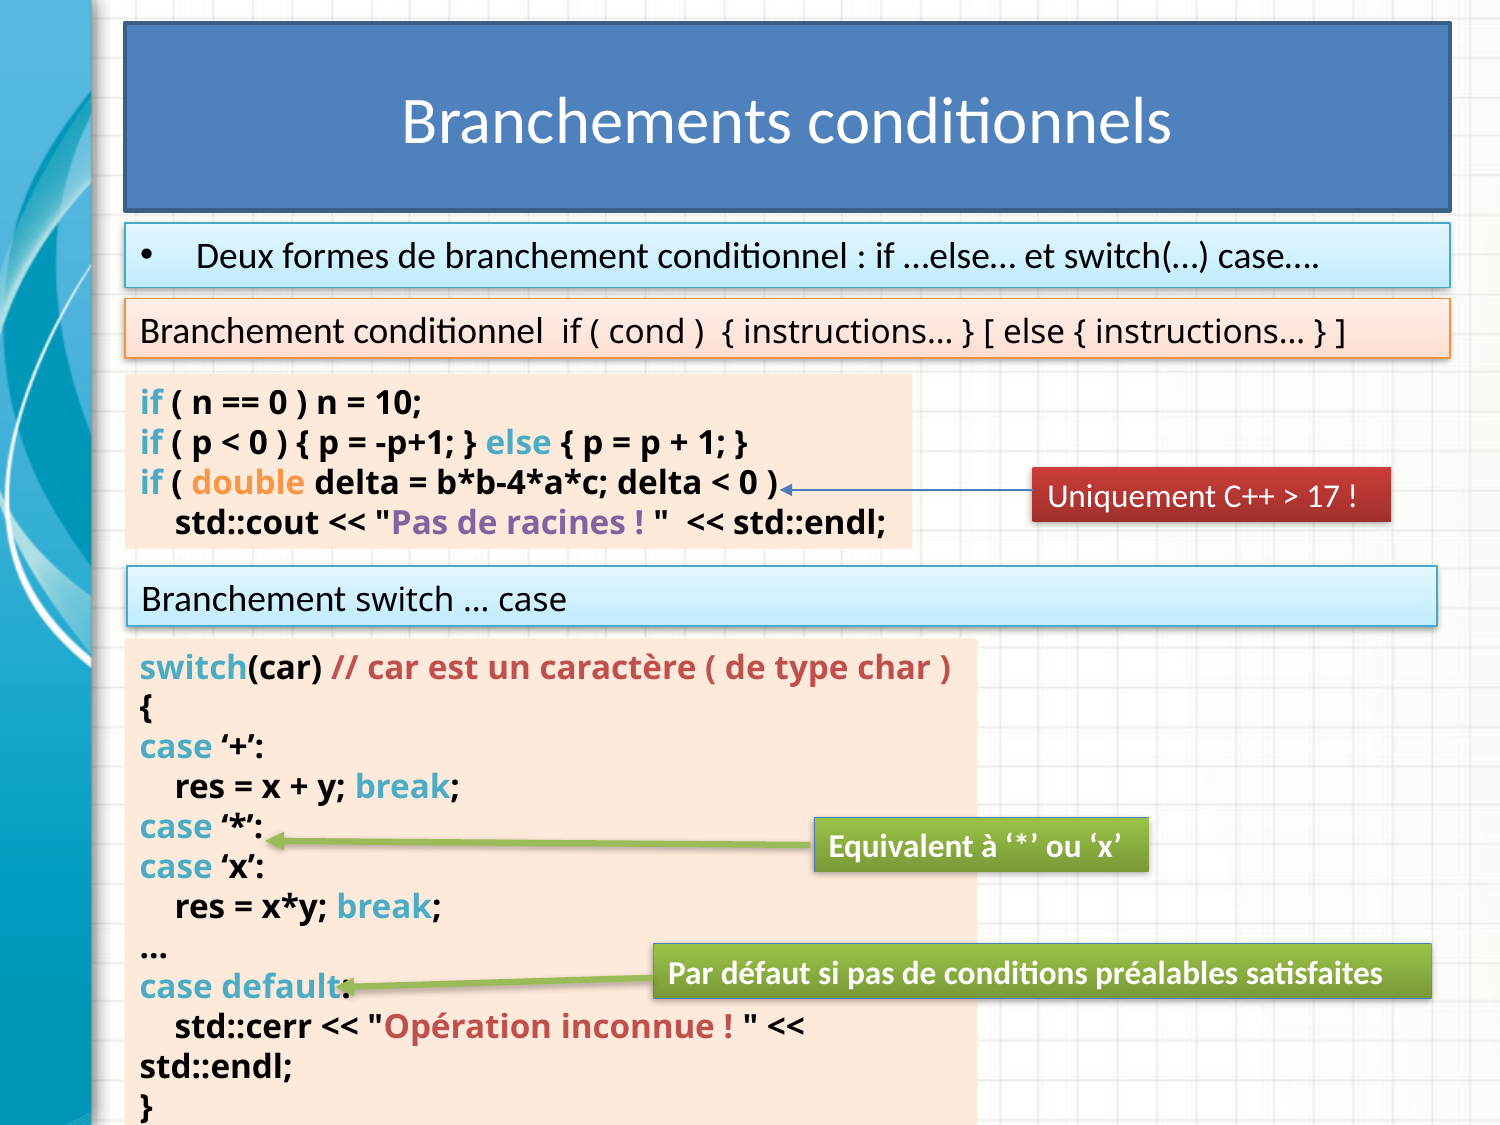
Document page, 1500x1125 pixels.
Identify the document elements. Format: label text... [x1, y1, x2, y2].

picture [0, 0, 1500, 1125]
text_box switch(car) // car est un caractère ( de type char ) { case ‘+’: res = x + y; break; case ‘*’: case ‘x’: res = x*y; break; … case default: std::cerr << "Opération inconnue ! " << std::endl; } [124, 638, 978, 1125]
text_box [334, 977, 654, 988]
text_box Branchement switch … case [126, 565, 1438, 627]
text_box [264, 840, 811, 846]
title Branchements conditionnels [123, 21, 1452, 213]
text_box Uniquement C++ > 17 ! [1032, 467, 1392, 522]
text_box Par défaut si pas de conditions préalables satisfaites [653, 943, 1432, 999]
text_box Equivalent à ‘*’ ou ‘x’ [813, 817, 1149, 872]
text_box Branchement conditionnel if ( cond ) { instructions… } [ else { instructions… } ] [124, 298, 1451, 359]
text_box if ( n == 0 ) n = 10; if ( p < 0 ) { p = -p+1; } else { p = p + 1; } if ( double delta = b*b-4*a*c; delta < 0 ) std::cout << "Pas de racines ! " << std::endl; [125, 374, 913, 549]
list Deux formes de branchement conditionnel : if …else… et switch(…) case…. [124, 222, 1451, 288]
